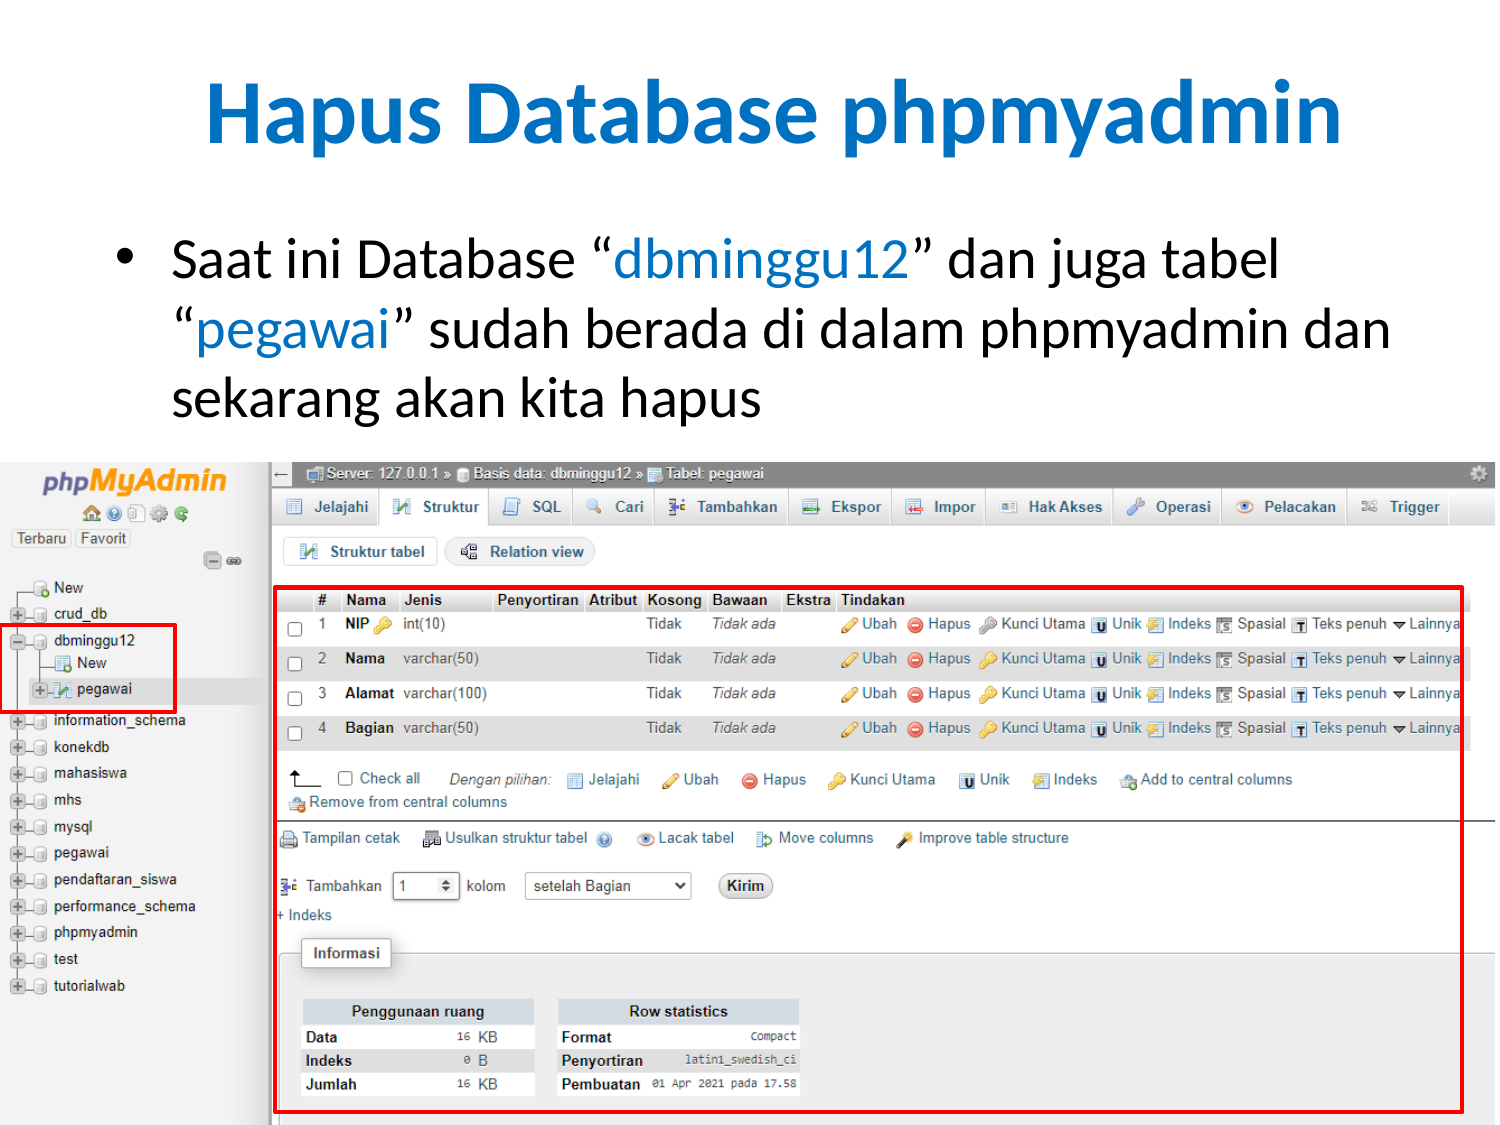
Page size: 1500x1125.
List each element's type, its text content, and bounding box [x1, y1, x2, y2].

text_box Hapus Database phpmyadmin [99, 12, 1450, 200]
picture [0, 462, 1496, 1125]
list Saat ini Database “dbminggu12” dan juga tabel “pegawai” sudah berada di dalam phpmyadmin dan sekarang akan kita hapus [99, 212, 1450, 460]
